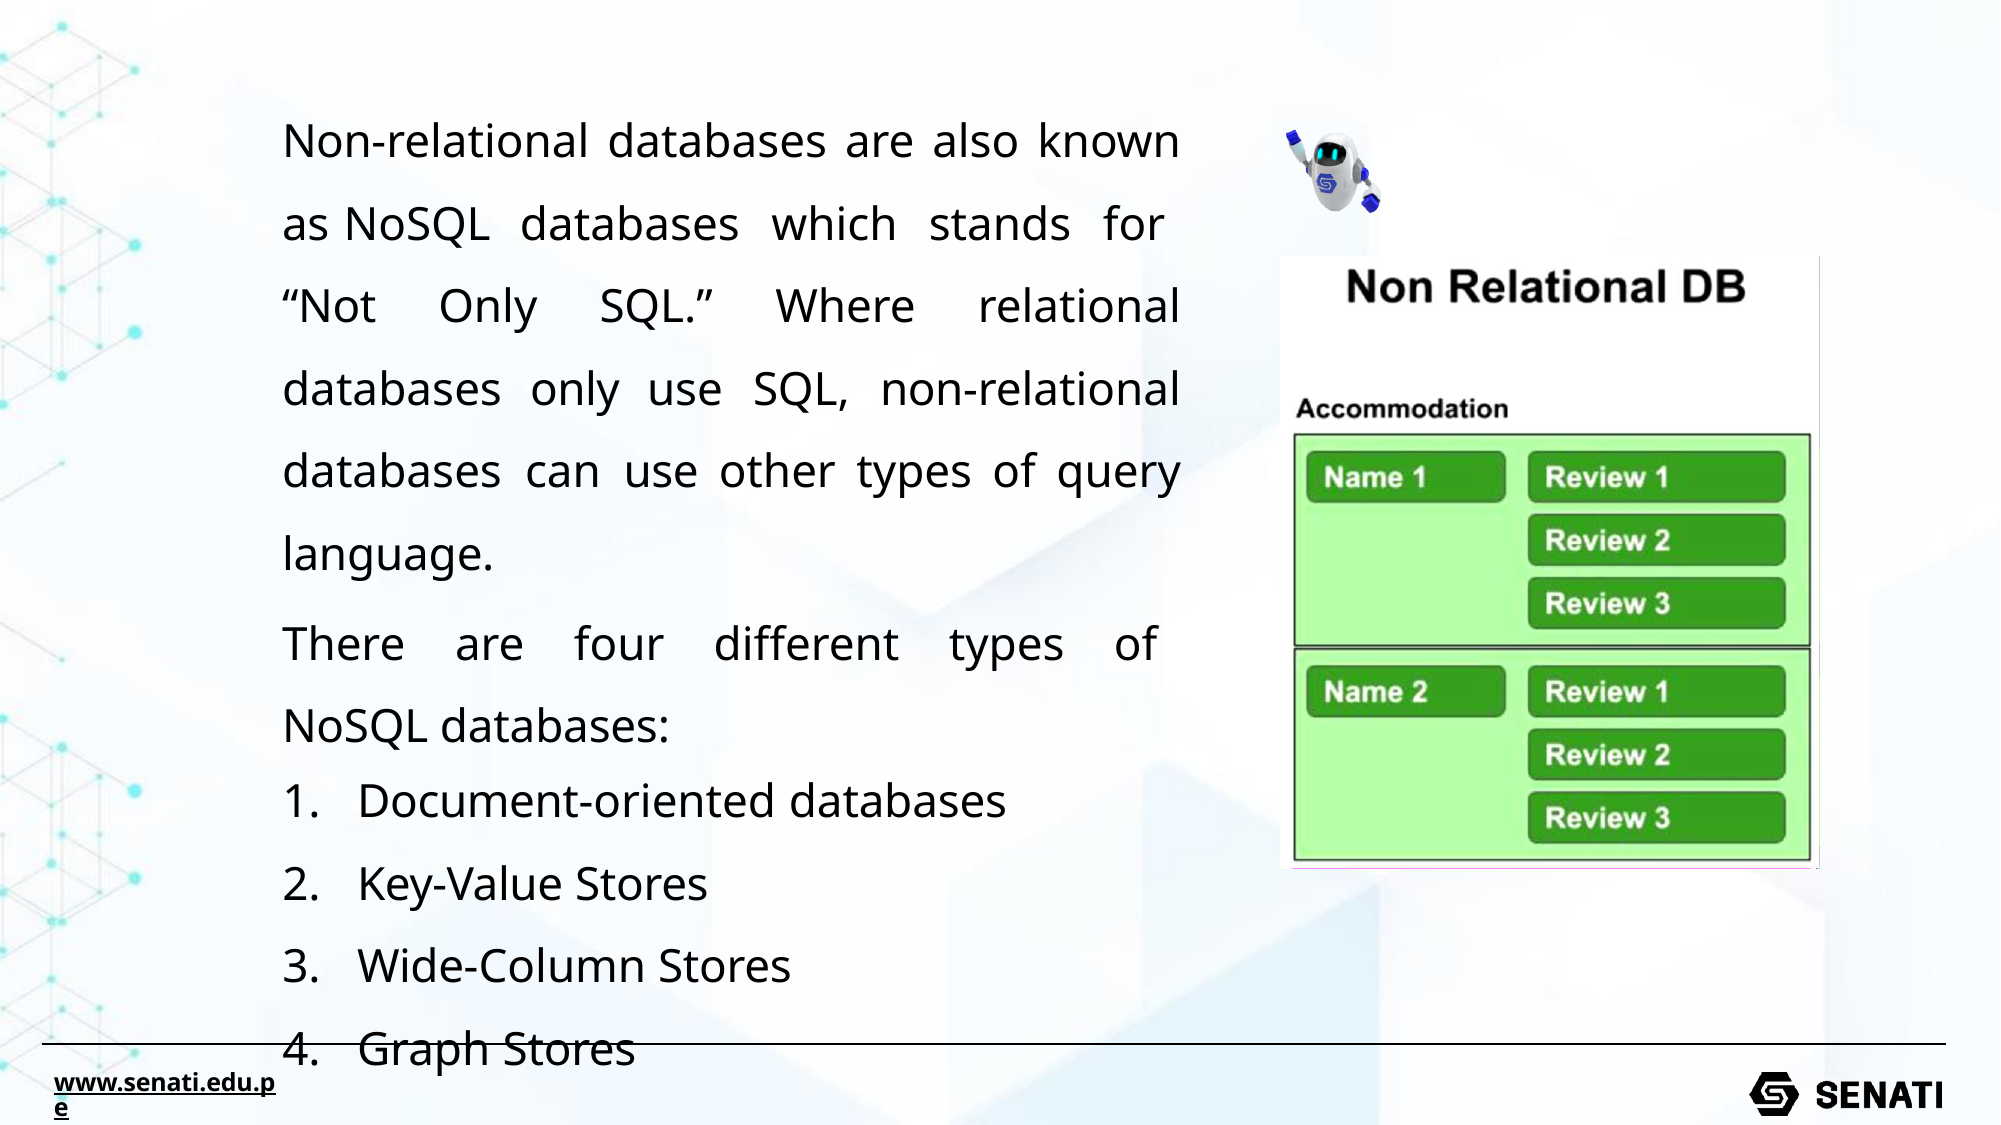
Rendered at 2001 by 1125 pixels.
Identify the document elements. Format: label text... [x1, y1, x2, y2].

text_box www.senati.edu.pe [51, 1062, 279, 1101]
picture [0, 0, 2000, 1125]
text_box Non-relational databases are also known as NoSQL databases which stands for “Not Only SQL.” Where relational databases only use SQL, non-relational databases can use other types of query language. There are four different types of NoSQL databases: Document-oriented databases Key-Value Stores Wide-Column Stores Graph Stores [280, 82, 1183, 1075]
